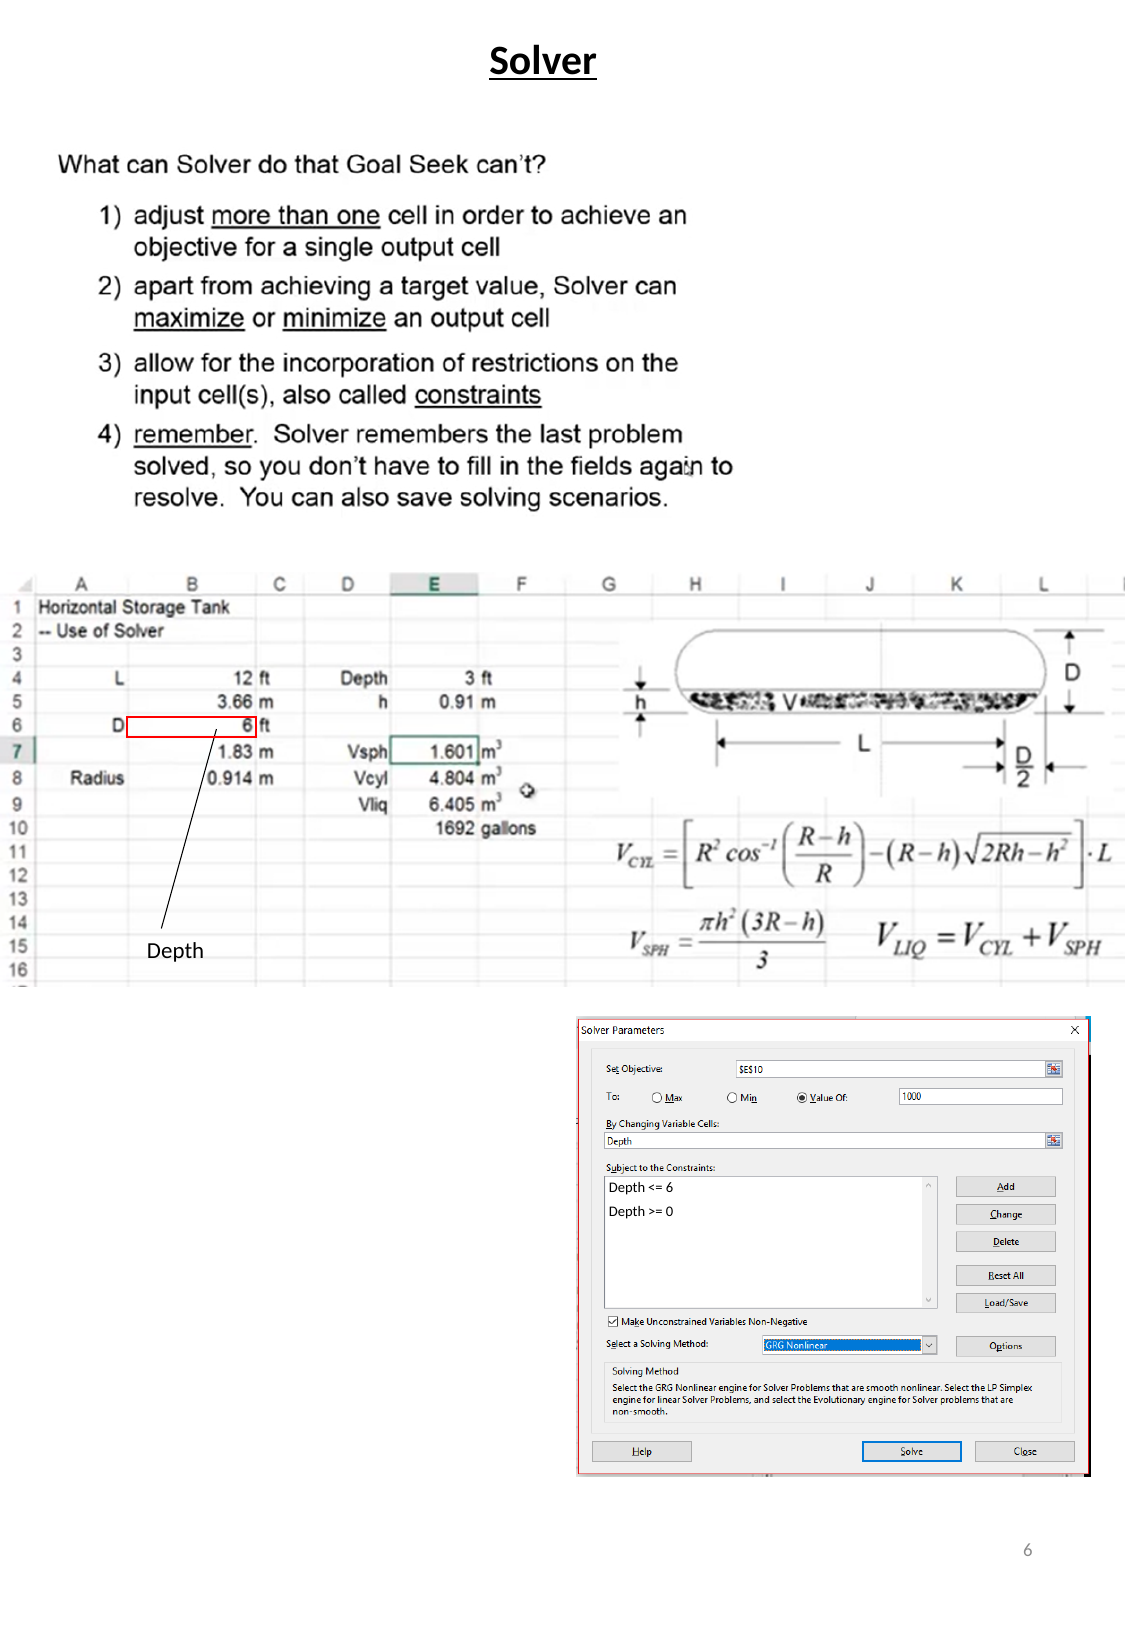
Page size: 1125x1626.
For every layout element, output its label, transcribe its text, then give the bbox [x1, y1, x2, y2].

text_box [161, 729, 217, 929]
picture [0, 572, 1125, 988]
text_box Solver [474, 25, 630, 91]
picture [51, 147, 735, 518]
slide_number 6 [794, 1506, 1048, 1593]
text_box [575, 1016, 1091, 1477]
